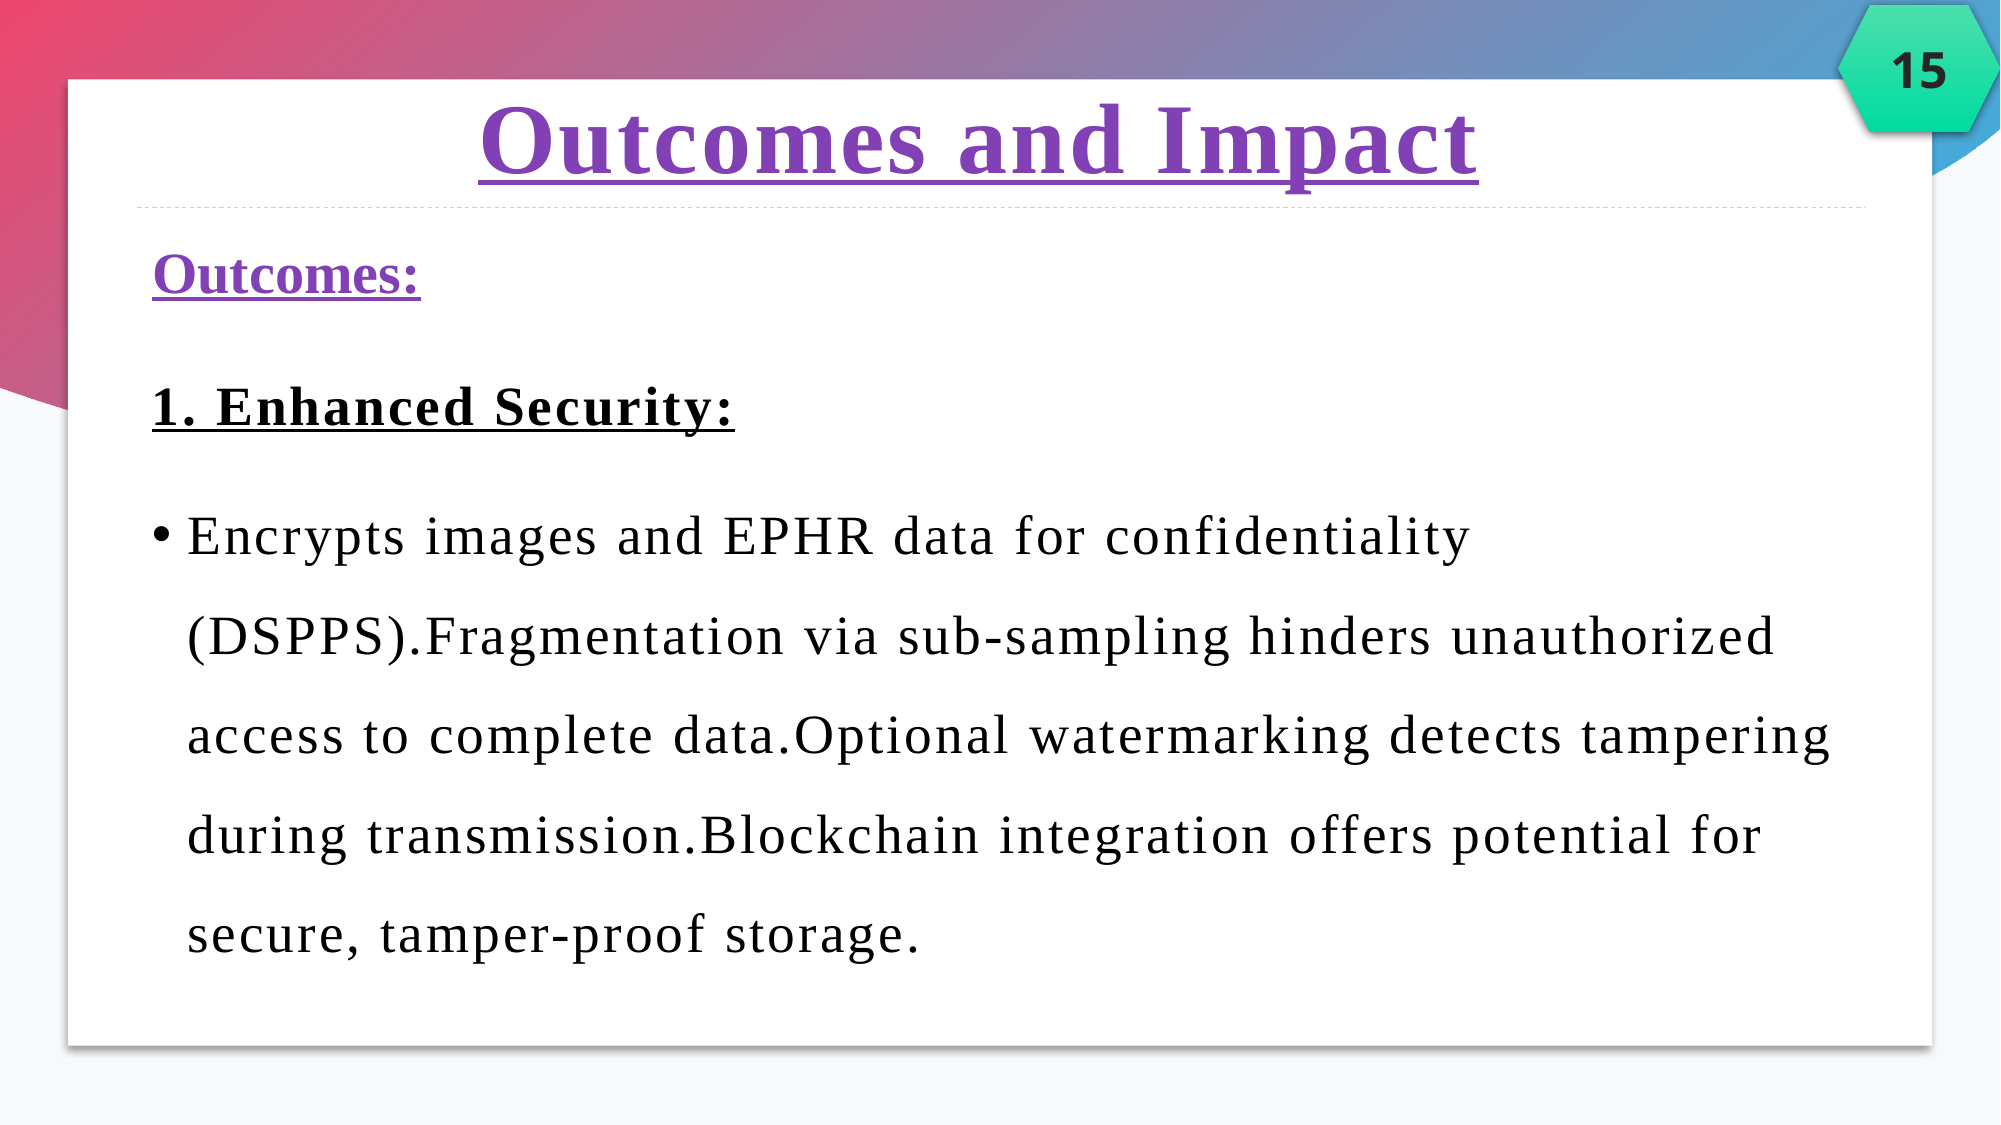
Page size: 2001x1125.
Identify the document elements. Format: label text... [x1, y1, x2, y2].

list 1. Enhanced Security: Encrypts images and EPHR data for confidentiality (DSPPS).Fragmentation via sub-sampling hinders unauthorized access to complete data.Optional watermarking detects tampering during transmission.Blockchain integration offers potential for secure, tamper-proof storage. [136, 329, 1864, 977]
text_box Outcomes: [137, 228, 1138, 313]
text_box Outcomes and Impact [308, 89, 1649, 194]
text_box 15 [1838, 4, 2000, 132]
